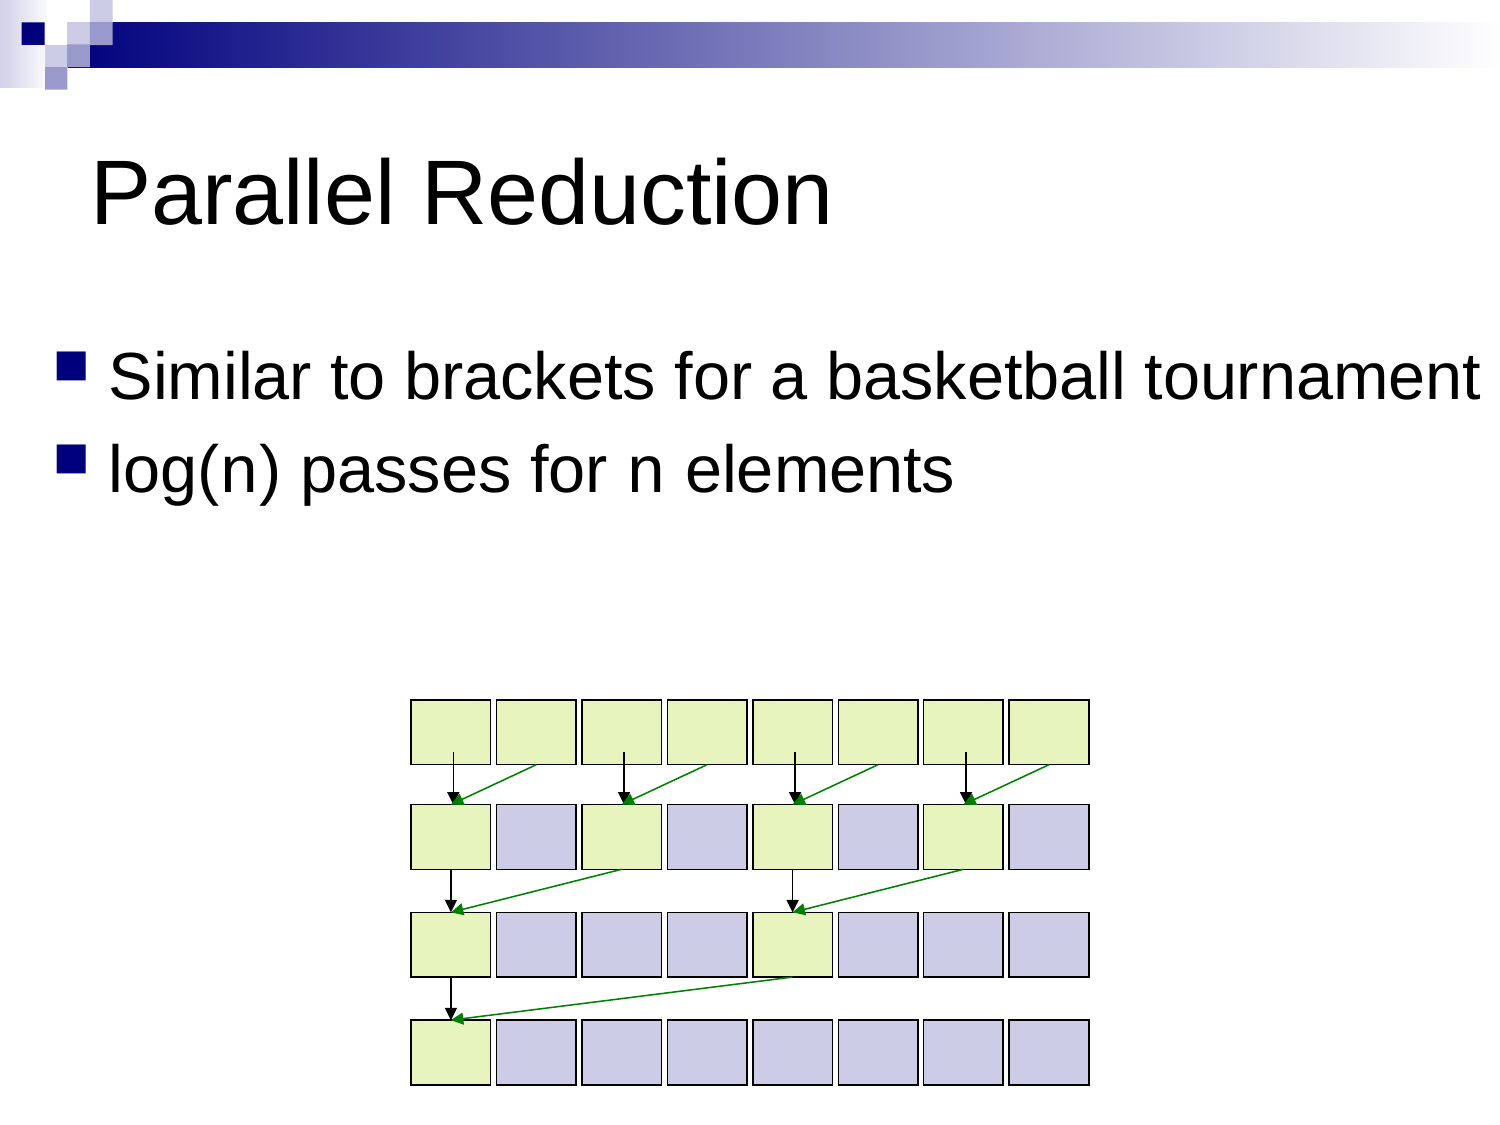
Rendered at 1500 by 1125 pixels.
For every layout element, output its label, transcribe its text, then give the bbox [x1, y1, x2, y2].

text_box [419, 699, 1081, 1072]
title Parallel Reduction [75, 75, 1425, 300]
list Similar to brackets for a basketball tournament log(n) passes for n elements [37, 324, 1500, 963]
text_box 5 [778, 22, 783, 67]
text_box 1 [689, 22, 693, 67]
